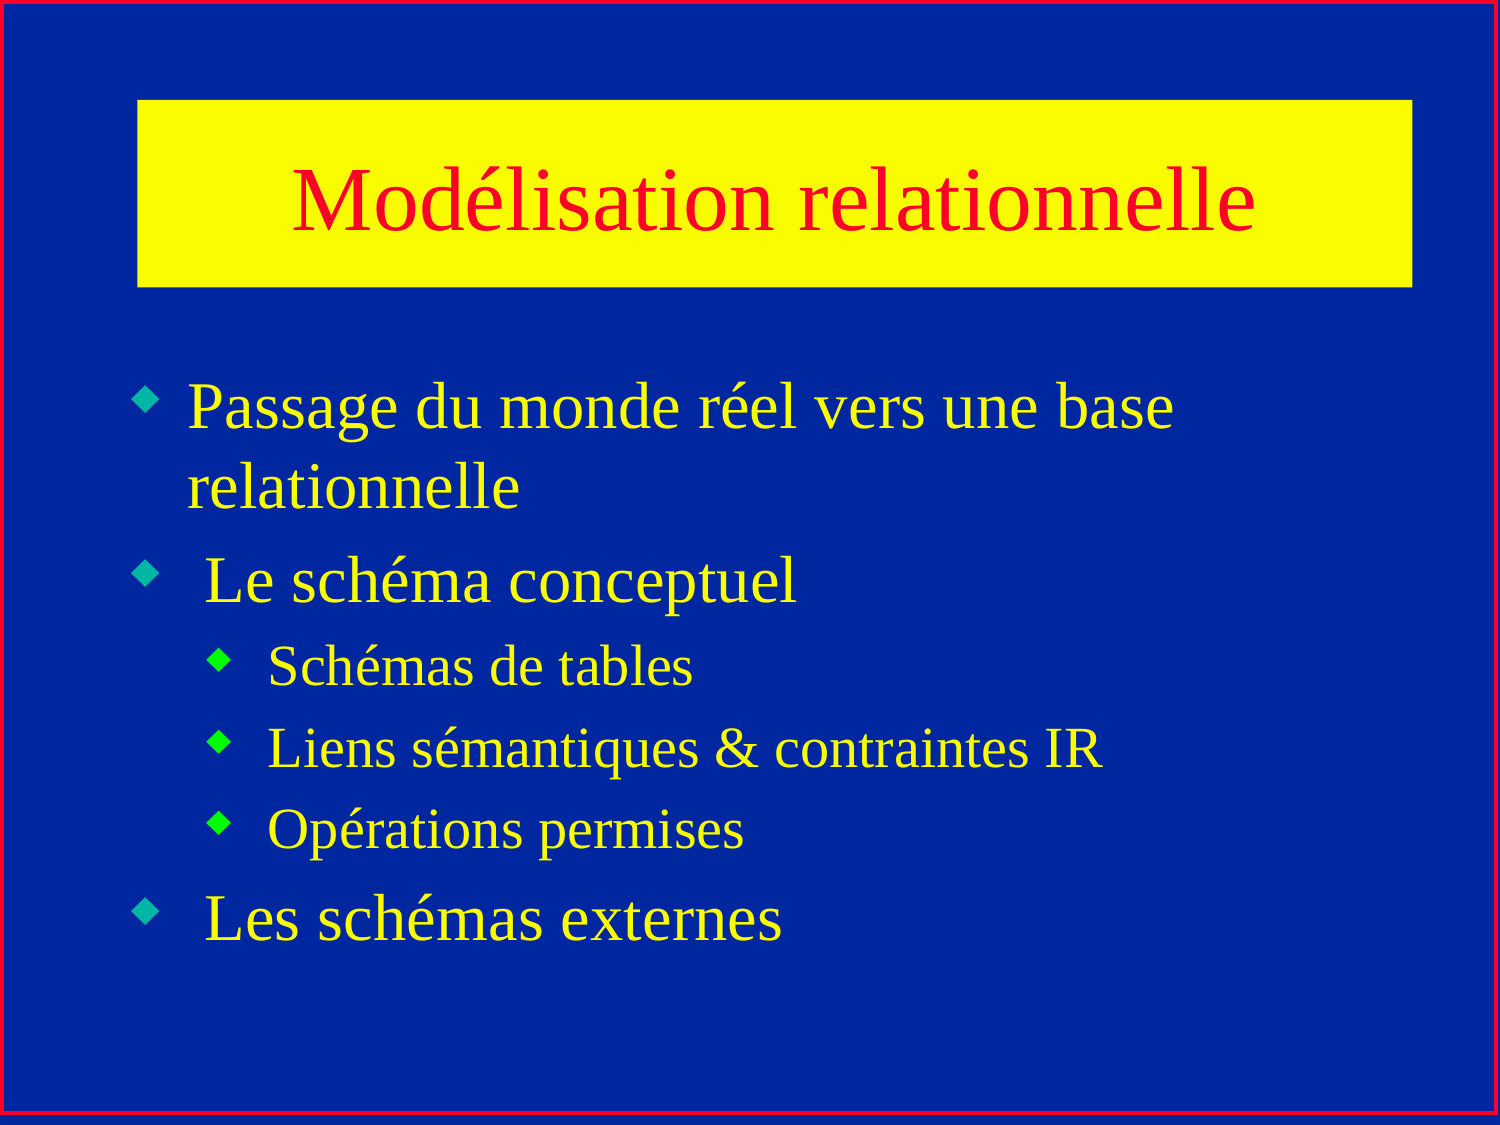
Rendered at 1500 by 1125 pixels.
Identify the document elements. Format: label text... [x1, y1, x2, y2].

title Modélisation relationnelle [136, 99, 1413, 288]
list Passage du monde réel vers une base relationnelle Le schéma conceptuel Schémas de tables Liens sémantiques & contraintes IR Opérations permises Les schémas externes [116, 354, 1393, 1056]
